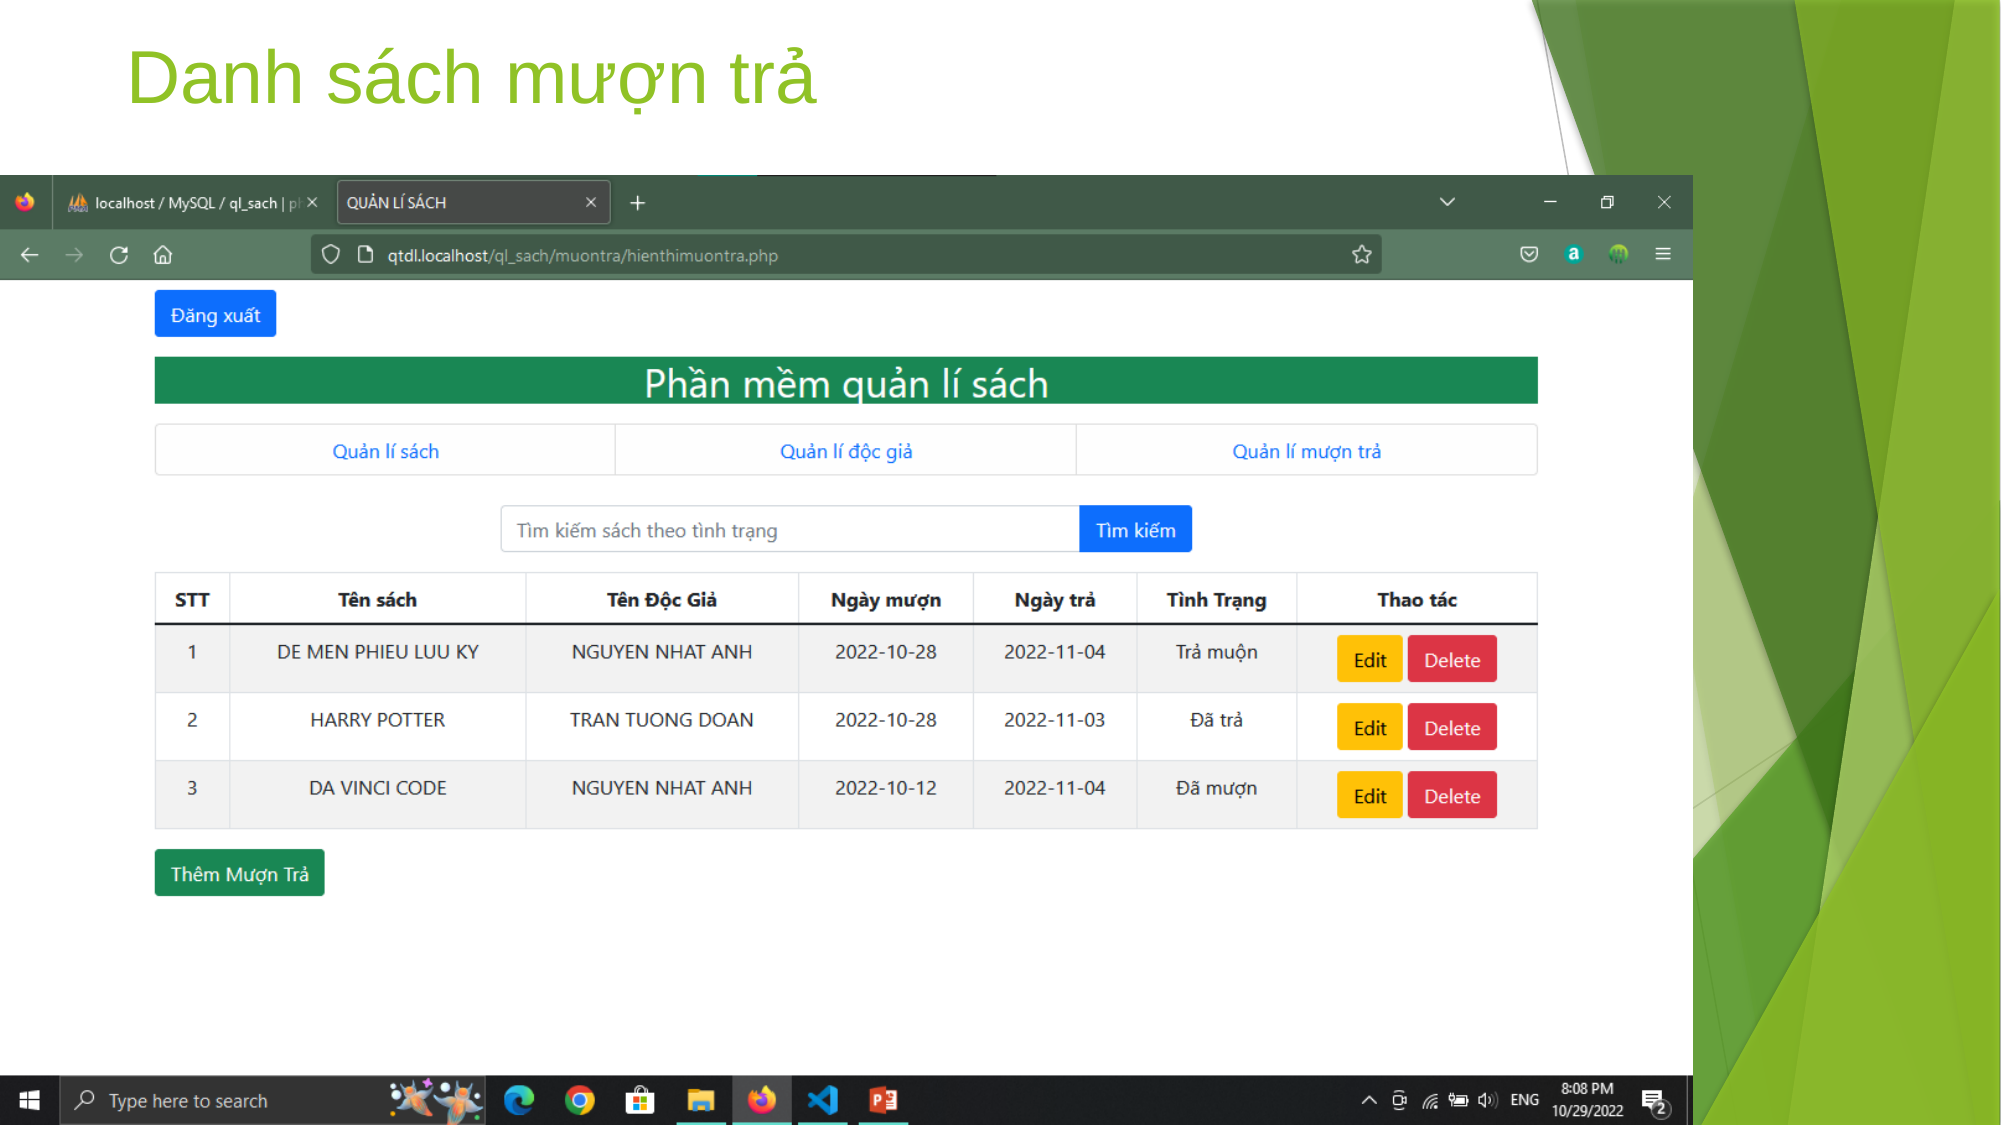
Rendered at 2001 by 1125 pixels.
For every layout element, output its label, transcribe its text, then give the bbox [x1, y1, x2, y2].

title Danh sách mượn trả [111, 20, 1522, 140]
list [0, 175, 1694, 1125]
